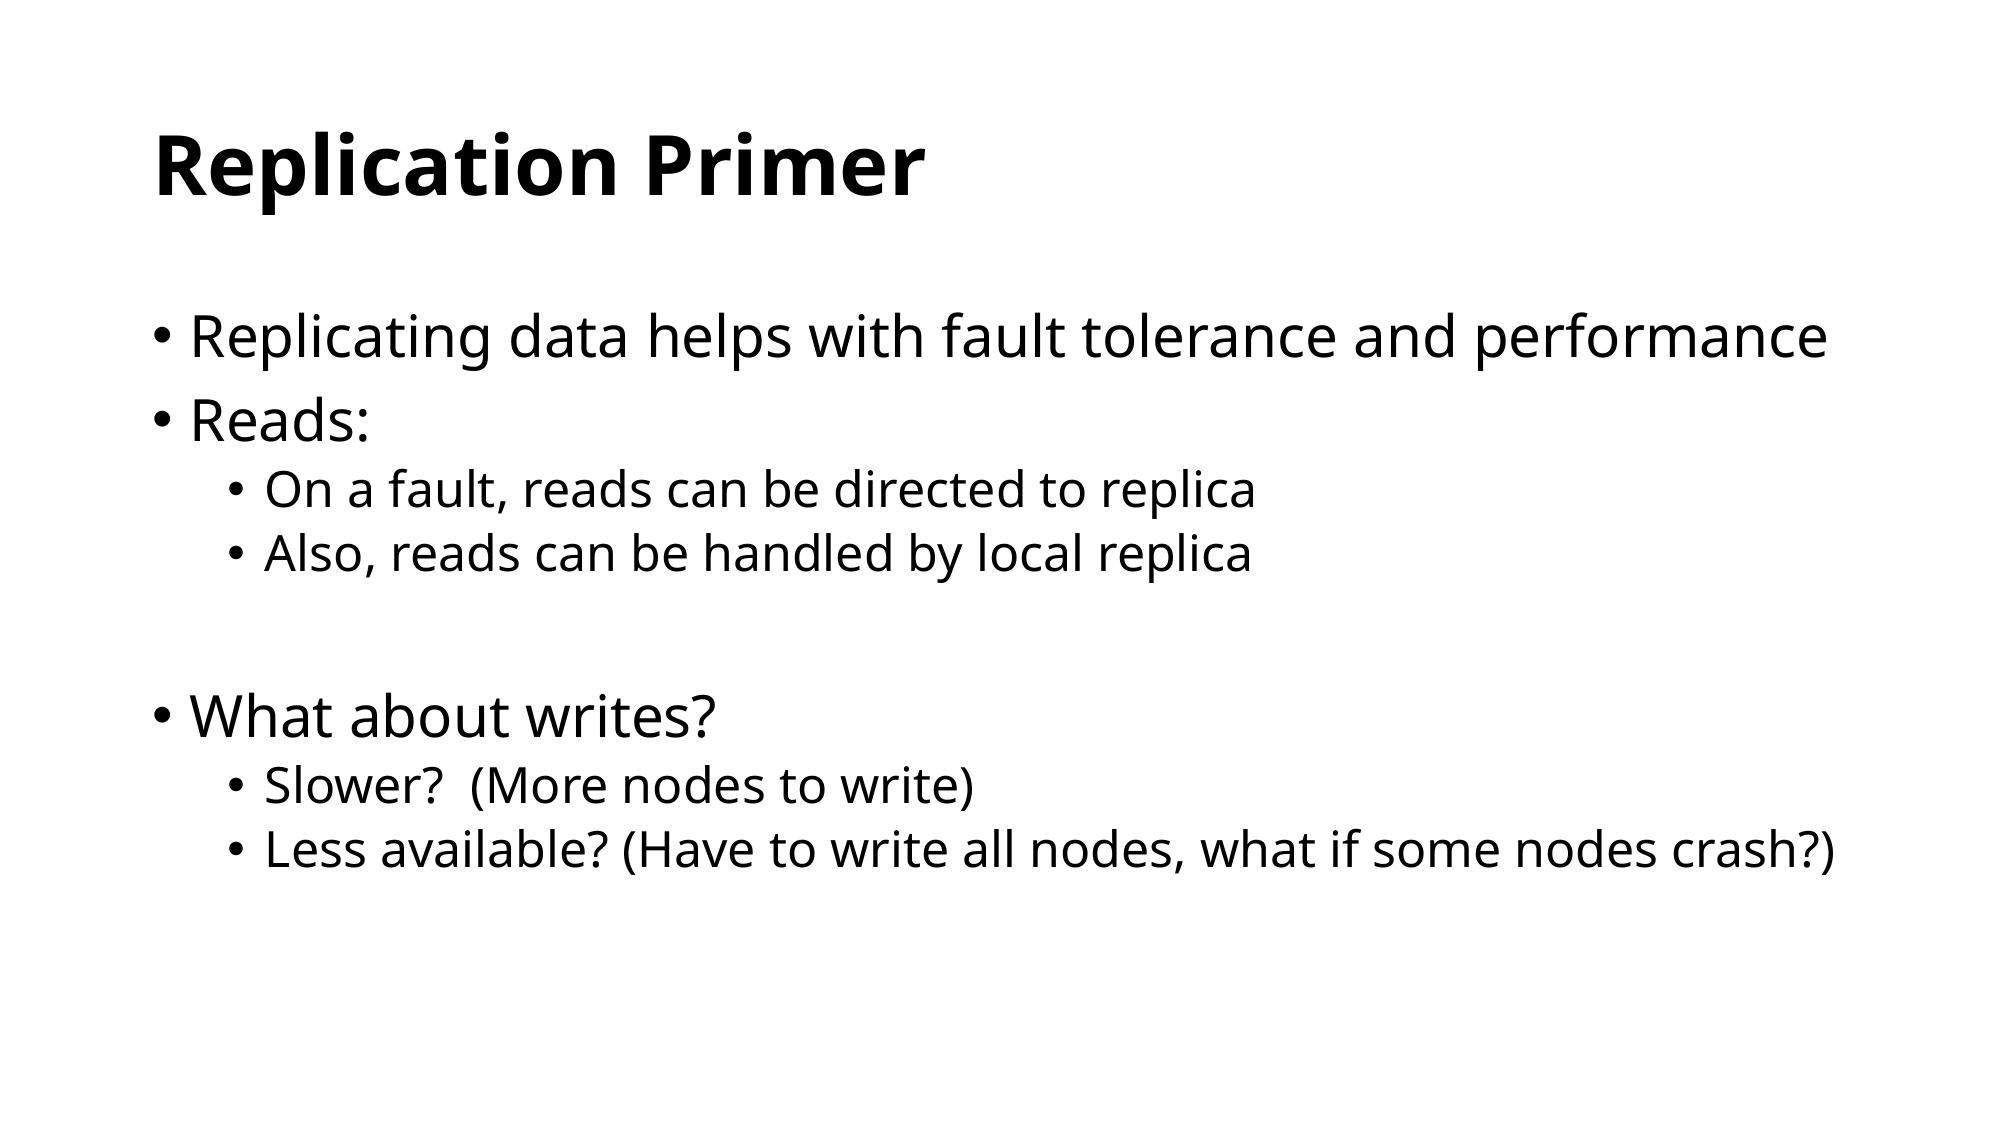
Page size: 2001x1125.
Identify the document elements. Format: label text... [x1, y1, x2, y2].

list Replicating data helps with fault tolerance and performance Reads: On a fault, reads can be directed to replica Also, reads can be handled by local replica What about writes? Slower? (More nodes to write) Less available? (Have to write all nodes, what if some nodes crash?) [137, 299, 1863, 1014]
title Replication Primer [137, 59, 1863, 278]
